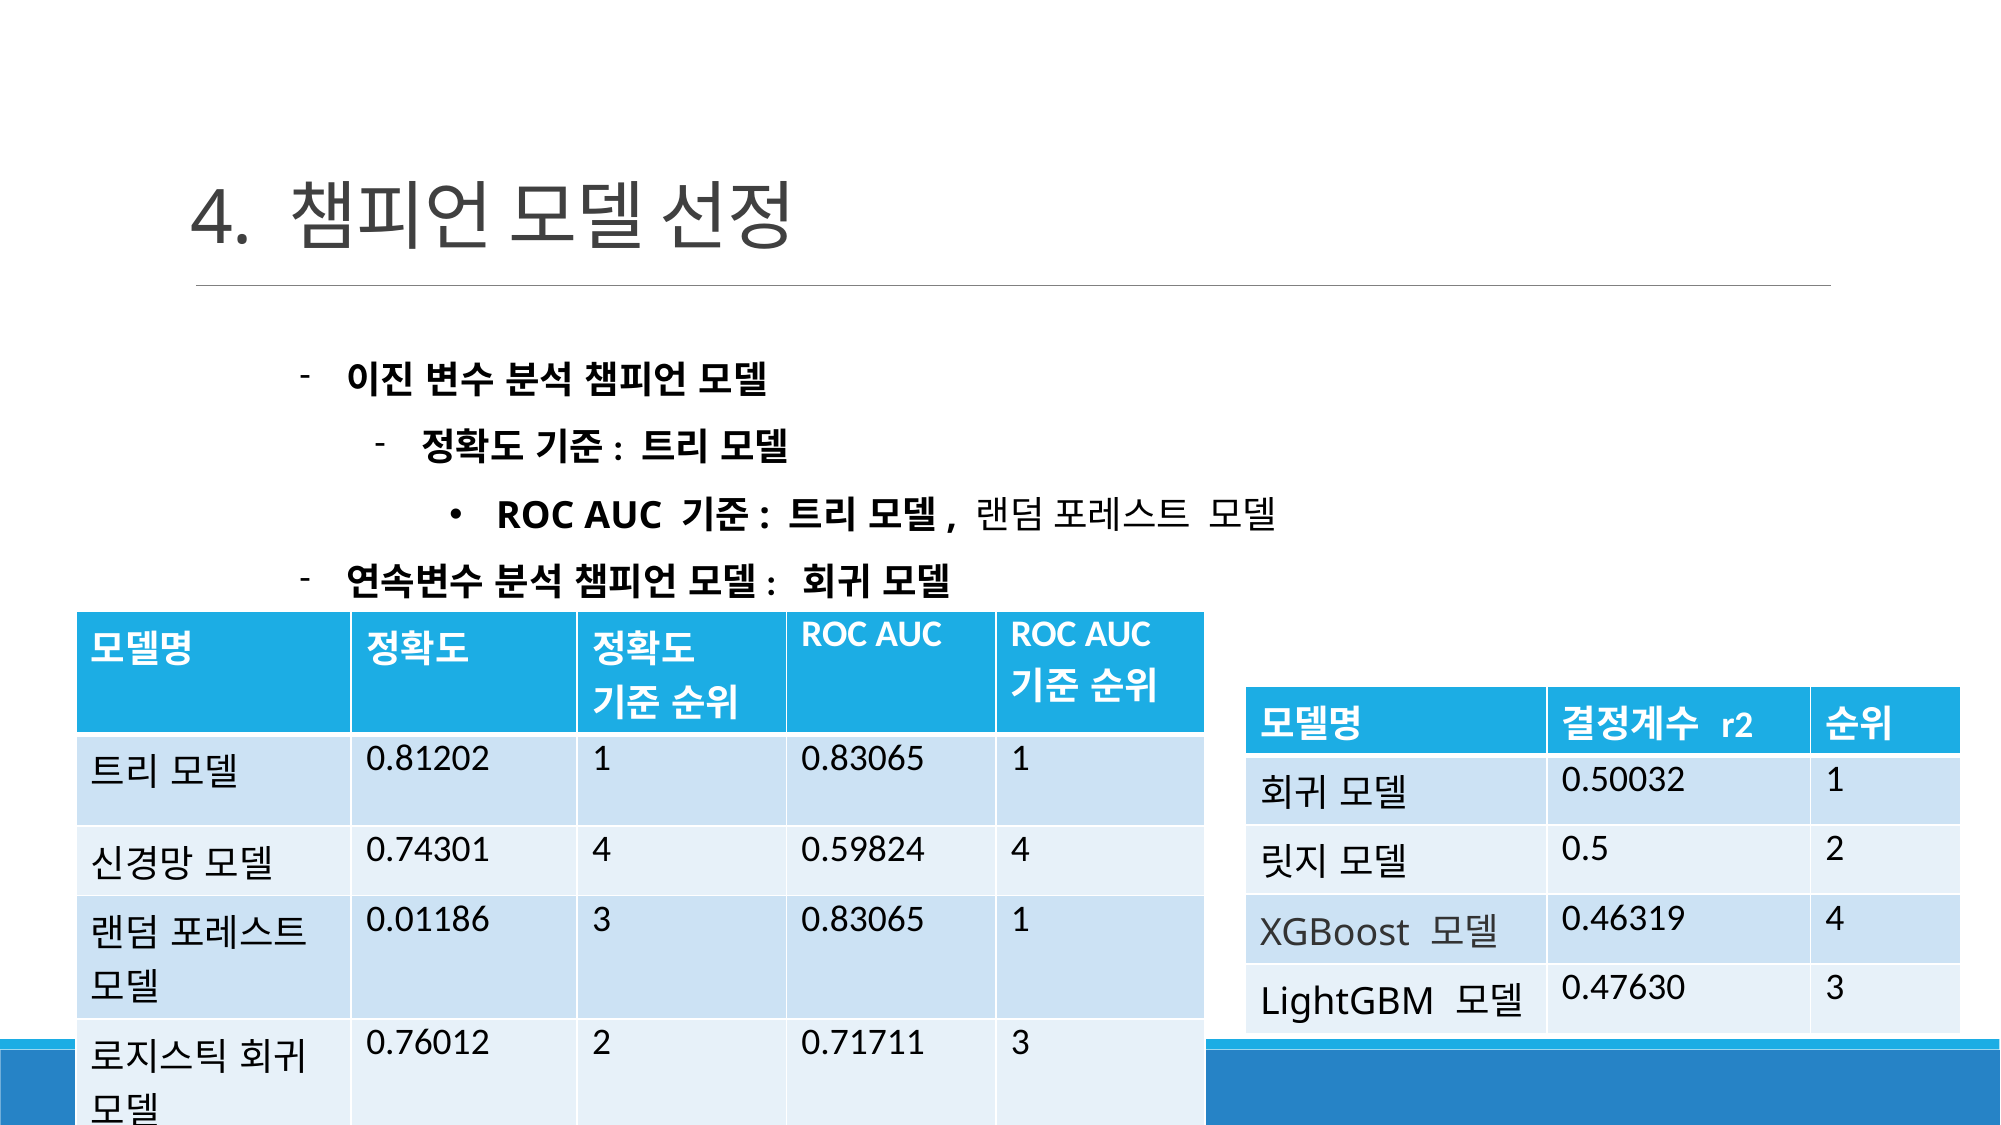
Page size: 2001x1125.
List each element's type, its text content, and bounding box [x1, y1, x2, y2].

table_header 모델명 [1246, 687, 1546, 753]
table_cell 로지스틱 회귀 모델 [77, 1020, 350, 1125]
title 4. 챔피언 모델 선정 [175, 237, 1826, 352]
table_cell 3 [578, 896, 786, 1018]
table_cell 1 [578, 737, 786, 825]
table_header ROC AUC 기준 순위 [997, 612, 1204, 732]
table_cell 1 [997, 737, 1204, 825]
text_box 이진 변수 분석 챔피언 모델 정확도 기준: 트리 모델 ROC AUC 기준: 트리 모델, 랜덤 포레스트 모델 연속변수 분석 챔피언 모델: 회귀 모델 [284, 325, 1456, 611]
table_cell 0.50032 [1548, 758, 1810, 824]
table_cell 신경망 모델 [77, 827, 350, 895]
table_cell 4 [578, 827, 786, 895]
table_header 순위 [1811, 687, 1960, 753]
table_cell LightGBM 모델 [1246, 965, 1546, 1033]
table_cell 0.74301 [352, 827, 576, 895]
table_cell 0.83065 [787, 737, 995, 825]
table_cell 0.71711 [787, 1020, 995, 1125]
table_header 정확도 [352, 612, 576, 732]
table_cell 2 [1811, 826, 1960, 893]
table_header 결정계수 r2 [1548, 687, 1810, 753]
table_cell 0.81202 [352, 737, 576, 825]
table_cell 0.5 [1548, 826, 1810, 893]
table_cell 3 [997, 1020, 1204, 1125]
table_cell 0.76012 [352, 1020, 576, 1125]
table_cell 트리 모델 [77, 737, 350, 825]
table_cell 0.01186 [352, 896, 576, 1018]
table_header 모델명 [77, 612, 350, 732]
table_cell 3 [1811, 965, 1960, 1033]
table_cell 0.59824 [787, 827, 995, 895]
table_cell 랜덤 포레스트 모델 [77, 896, 350, 1018]
table_cell 4 [1811, 895, 1960, 963]
table_cell 2 [578, 1020, 786, 1125]
table_cell 회귀 모델 [1246, 758, 1546, 824]
table_cell 1 [997, 896, 1204, 1018]
table_cell 1 [1811, 758, 1960, 824]
table_cell 0.46319 [1548, 895, 1810, 963]
table_header 정확도 기준 순위 [578, 612, 786, 732]
table_cell 4 [997, 827, 1204, 895]
table_cell 0.47630 [1548, 965, 1810, 1033]
table_cell XGBoost 모델 [1246, 895, 1546, 963]
table_cell 0.83065 [787, 896, 995, 1018]
table_cell 릿지 모델 [1246, 826, 1546, 893]
table_header ROC AUC [787, 612, 995, 732]
